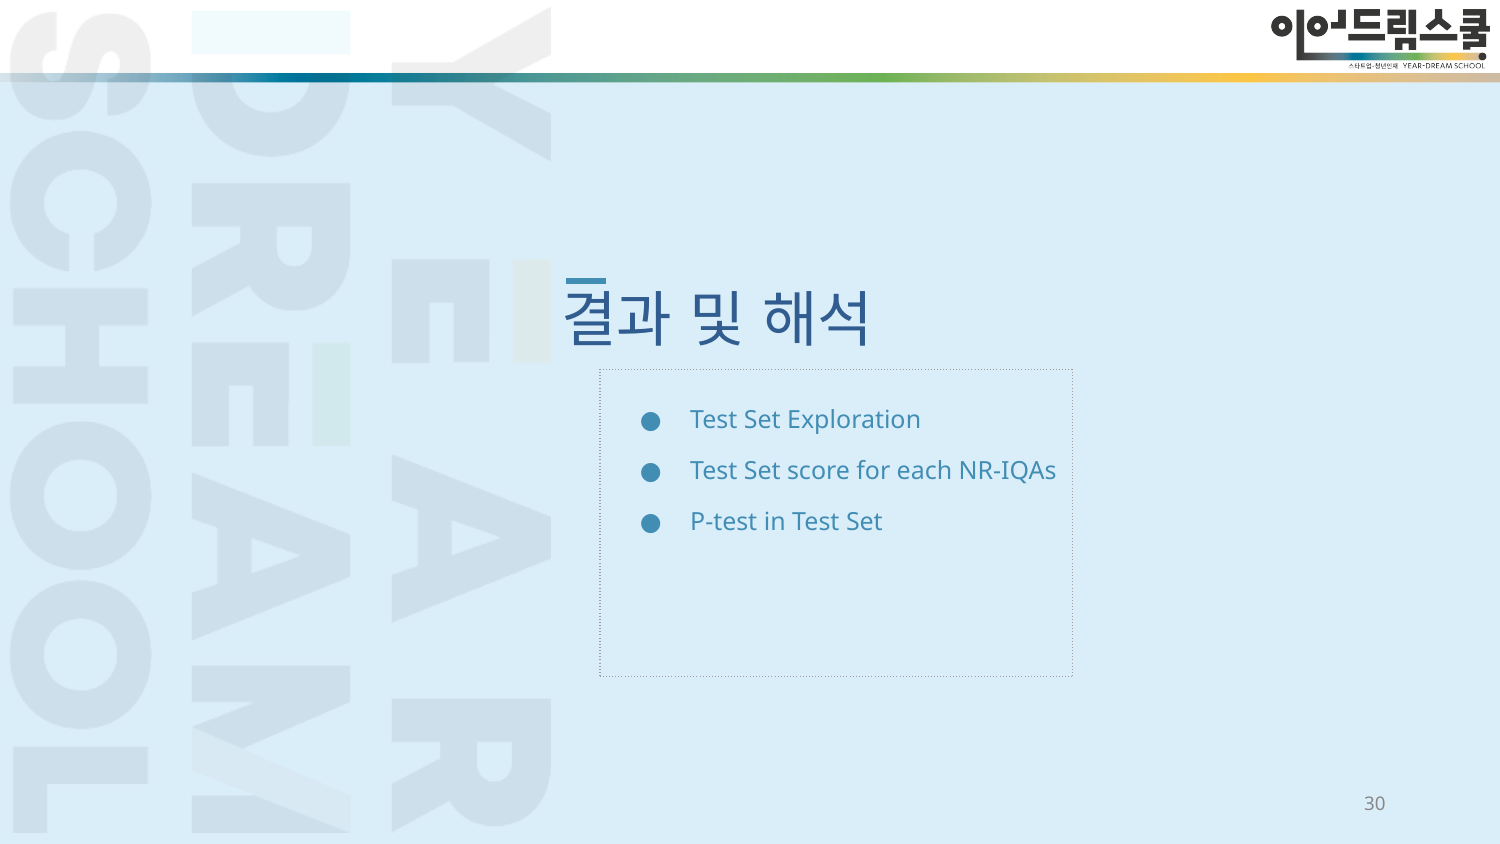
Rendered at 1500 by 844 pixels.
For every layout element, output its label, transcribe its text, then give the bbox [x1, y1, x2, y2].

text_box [0, 0, 1500, 83]
picture [0, 148, 694, 691]
table_header Test Set Exploration Test Set score for each NR-IQAs P-test in Test Set [698, 369, 1072, 677]
text_box 결과 및 해석 [698, 265, 1421, 369]
slide_number 30 [1059, 782, 1397, 827]
